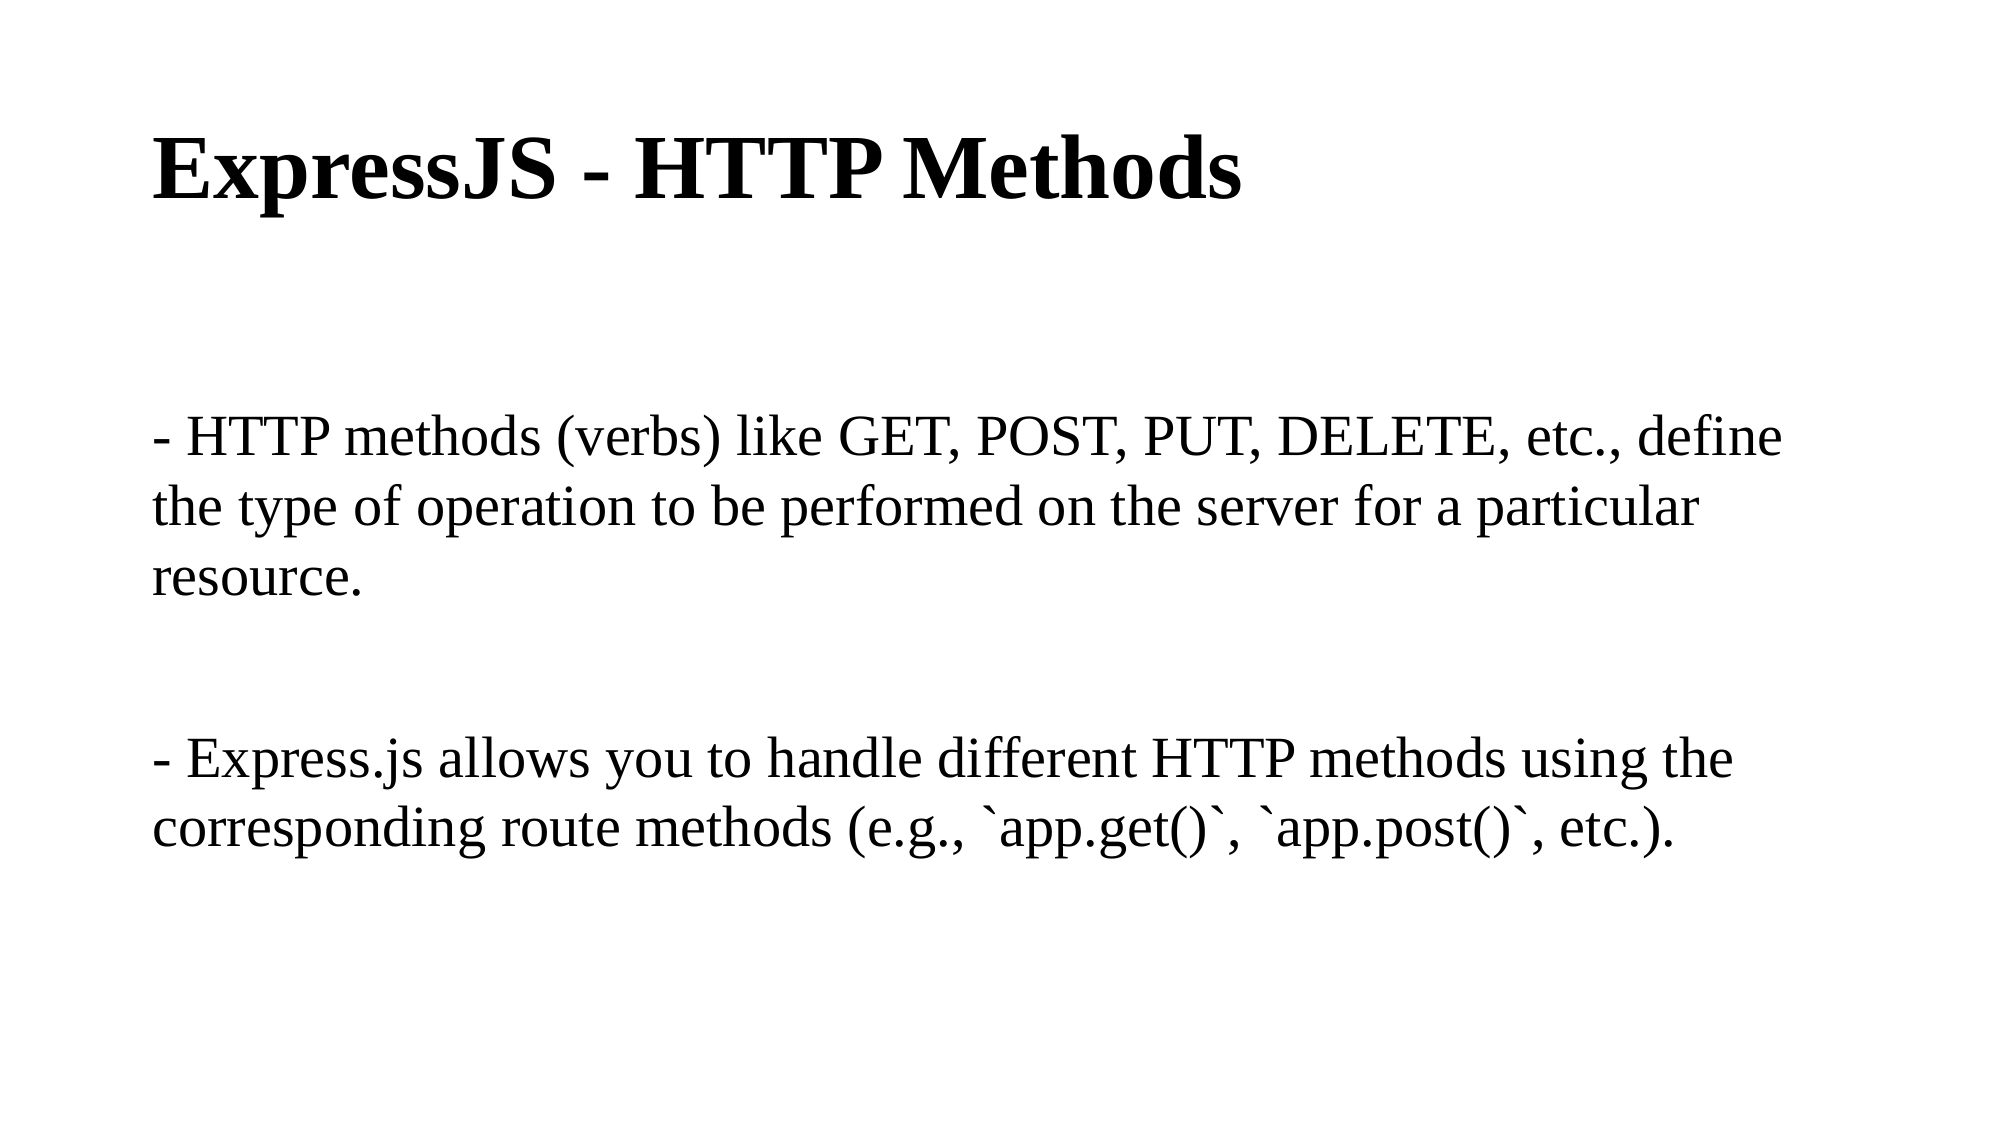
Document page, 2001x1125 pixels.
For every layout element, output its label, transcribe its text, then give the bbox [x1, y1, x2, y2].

list - HTTP methods (verbs) like GET, POST, PUT, DELETE, etc., define the type of operation to be performed on the server for a particular resource. - Express.js allows you to handle different HTTP methods using the corresponding route methods (e.g., `app.get()`, `app.post()`, etc.). [137, 299, 1863, 1014]
title ExpressJS - HTTP Methods [137, 59, 1863, 278]
